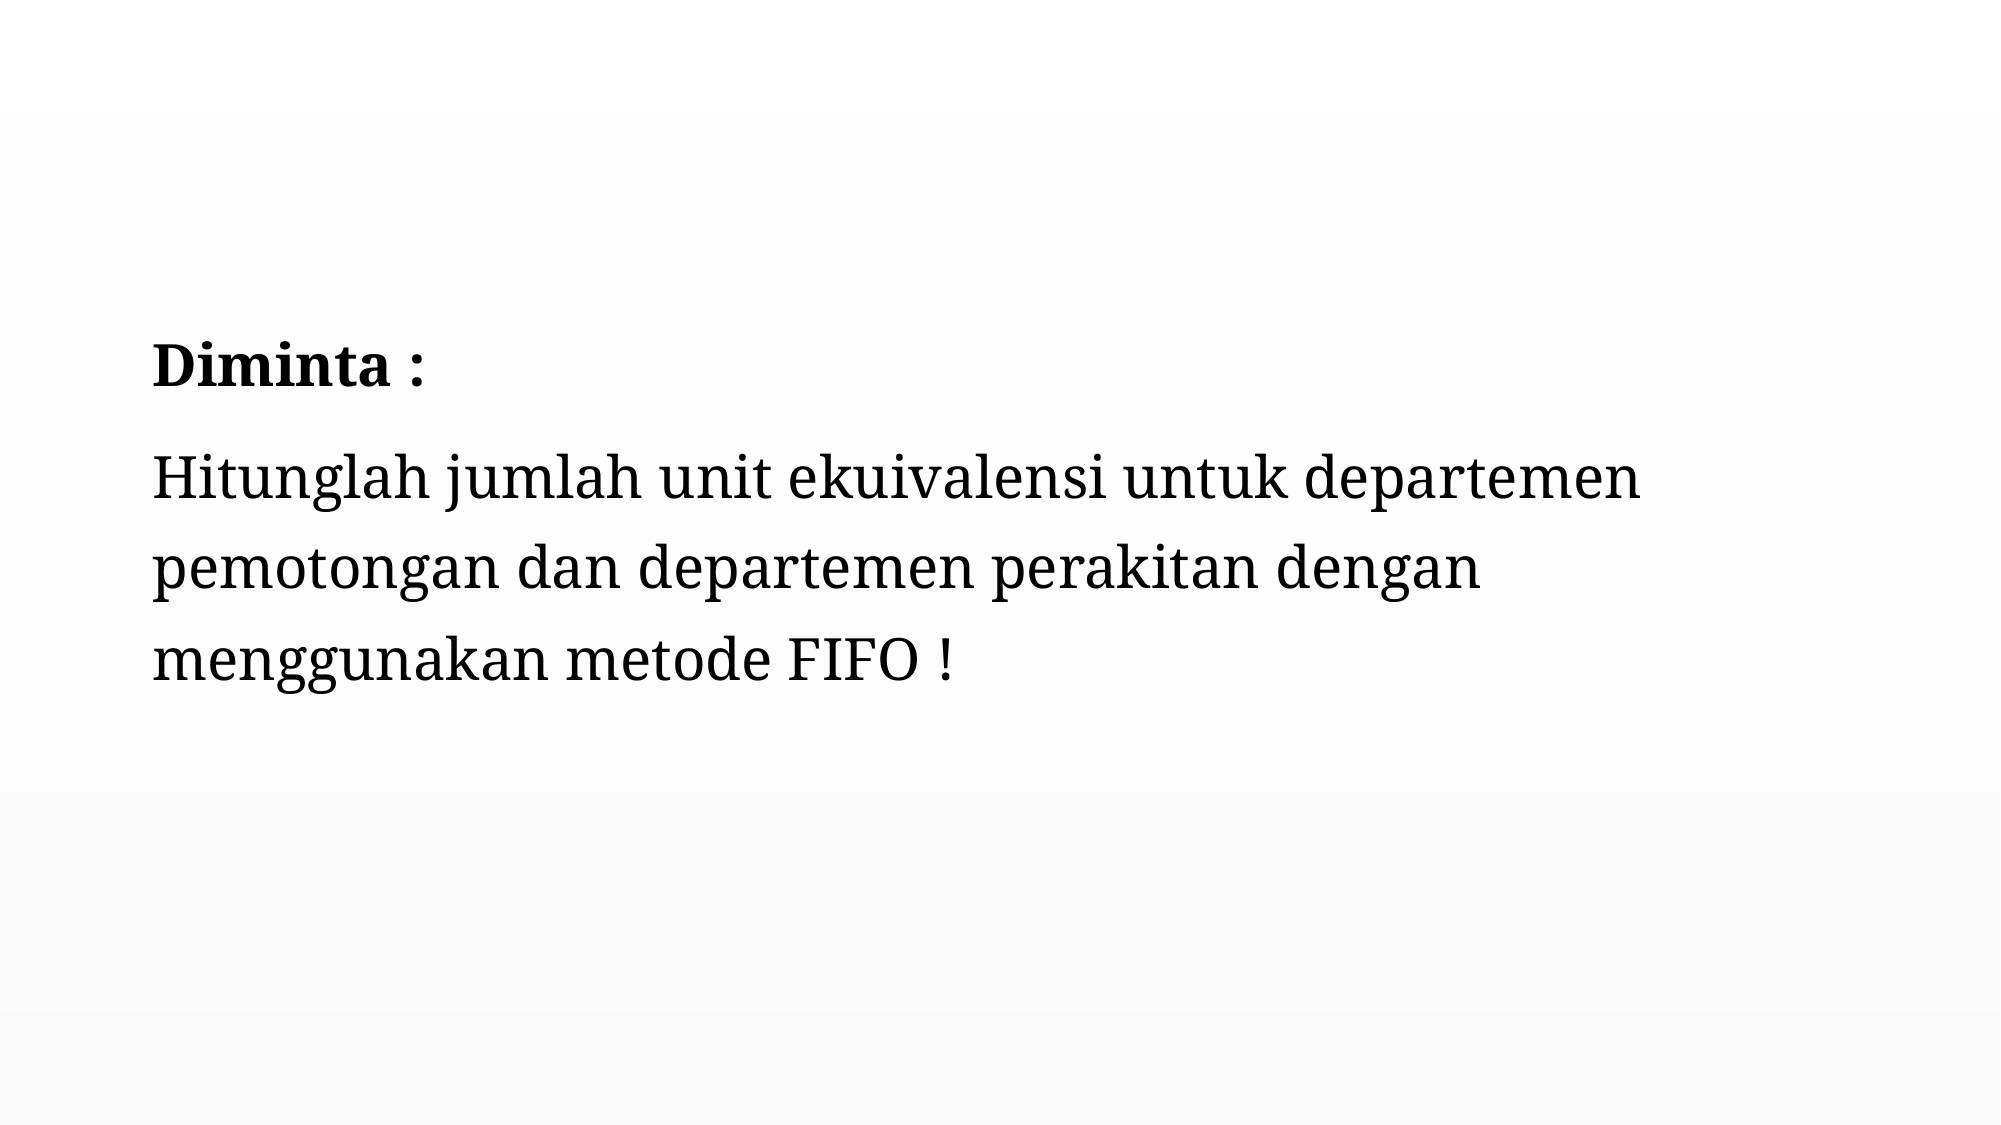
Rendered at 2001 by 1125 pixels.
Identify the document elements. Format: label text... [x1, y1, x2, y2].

list Diminta : Hitunglah jumlah unit ekuivalensi untuk departemen pemotongan dan departemen perakitan dengan menggunakan metode FIFO ! [137, 299, 1863, 1014]
